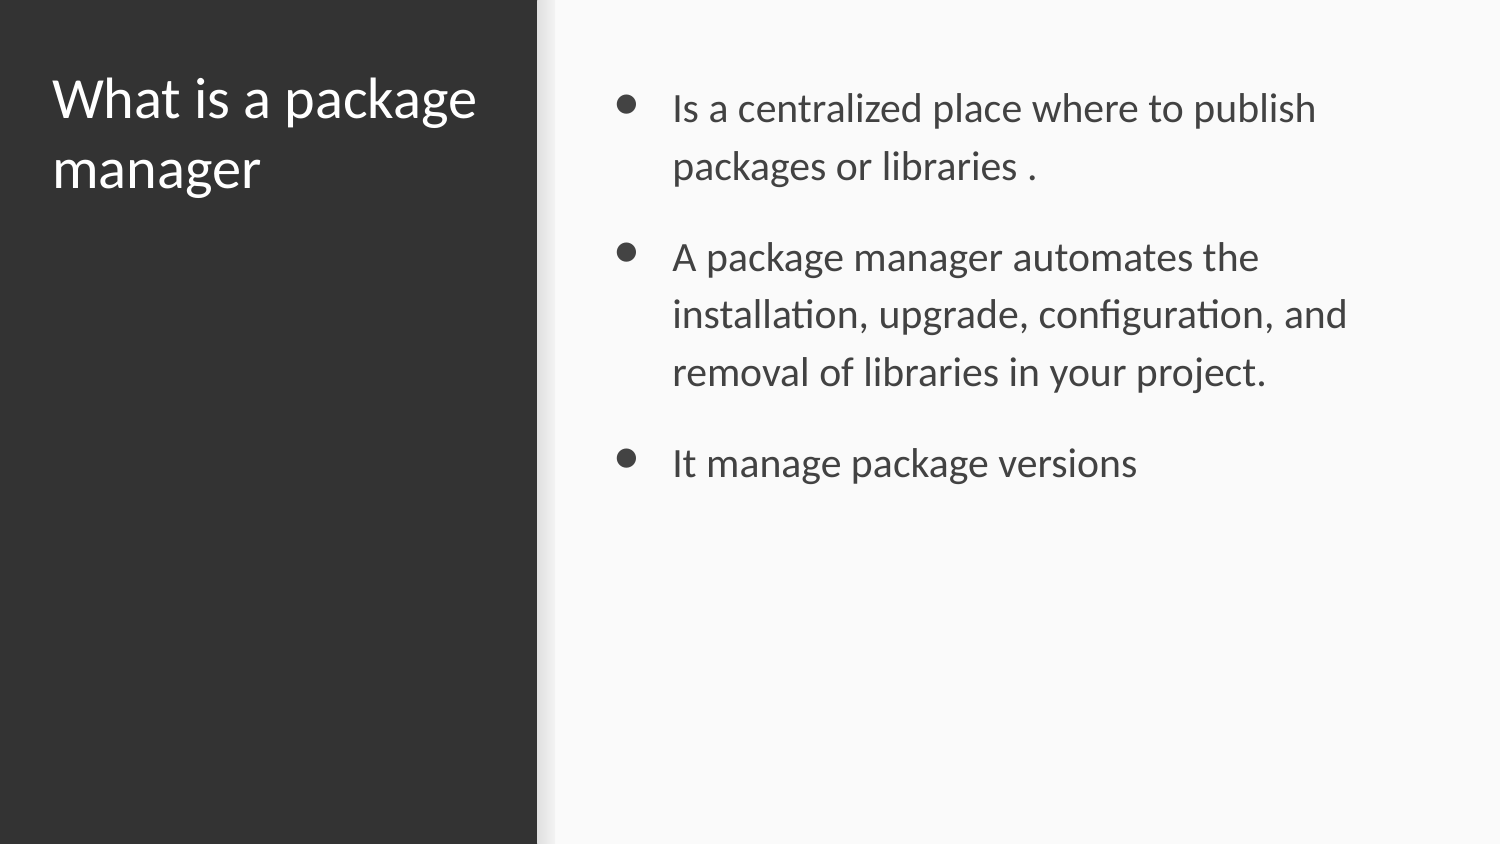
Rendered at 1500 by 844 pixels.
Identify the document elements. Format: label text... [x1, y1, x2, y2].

title What is a package manager [37, 58, 498, 216]
list Is a centralized place where to publish packages or libraries . A package manager automates the installation, upgrade, configuration, and removal of libraries in your project. It manage package versions [582, 58, 1449, 808]
